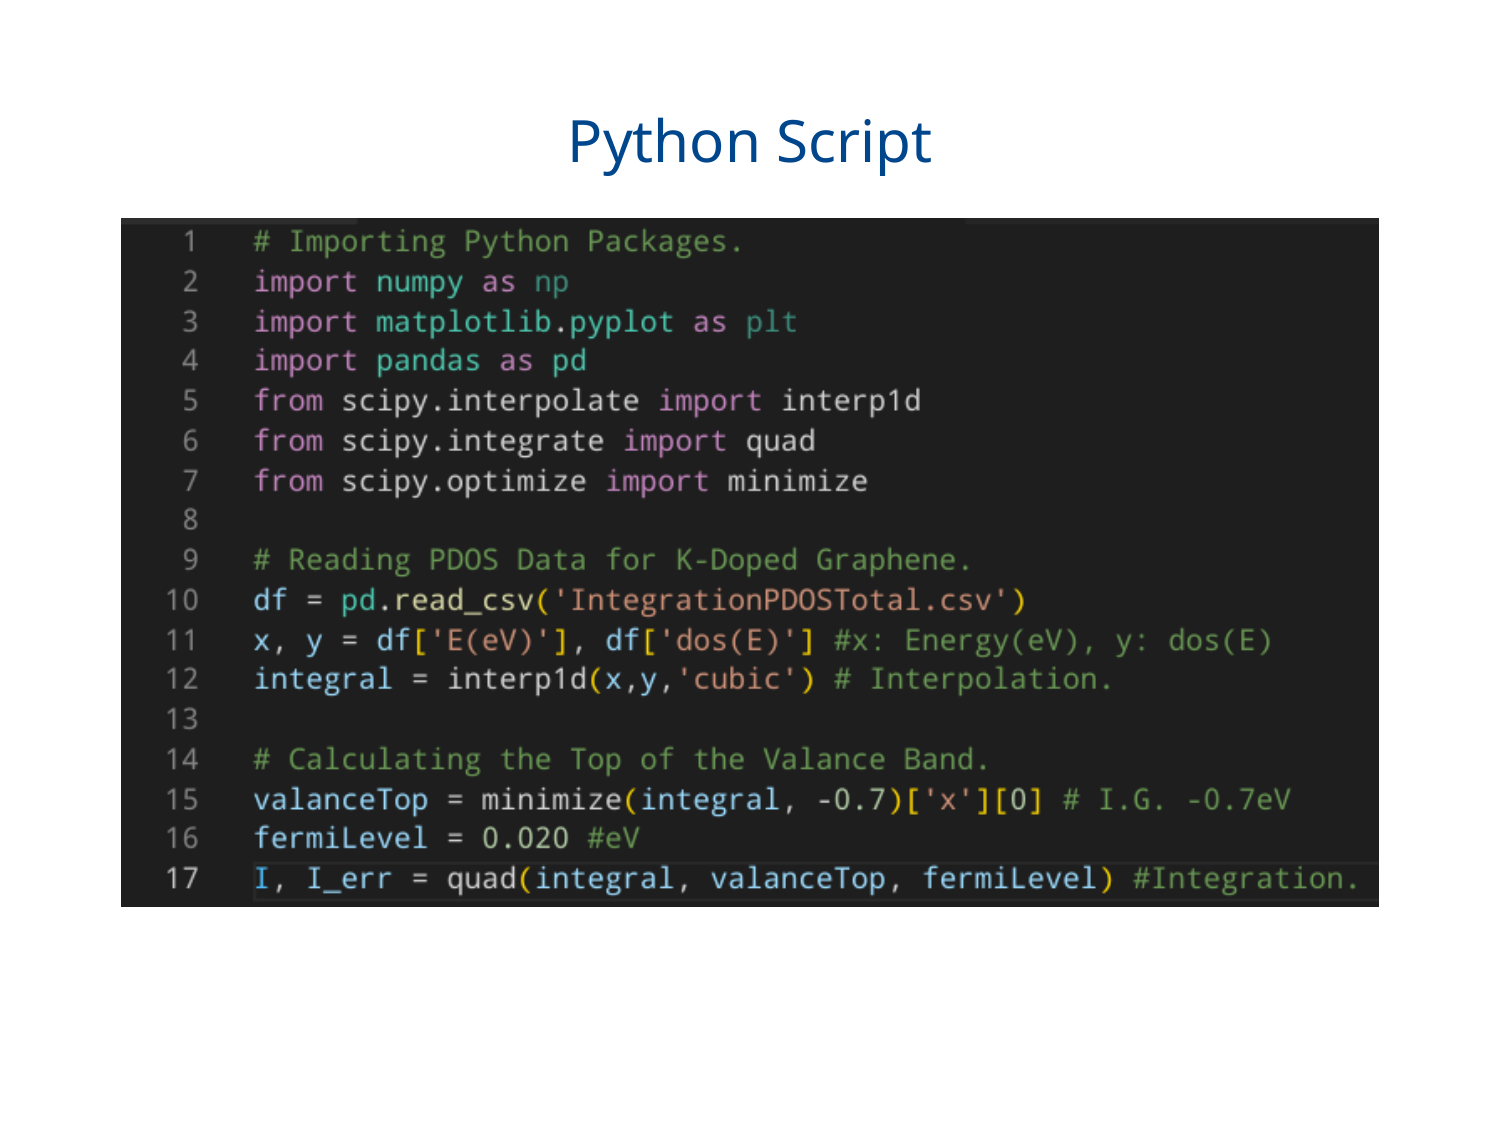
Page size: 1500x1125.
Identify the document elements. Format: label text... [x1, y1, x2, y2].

picture [121, 218, 1379, 907]
title Python Script [75, 45, 1425, 234]
